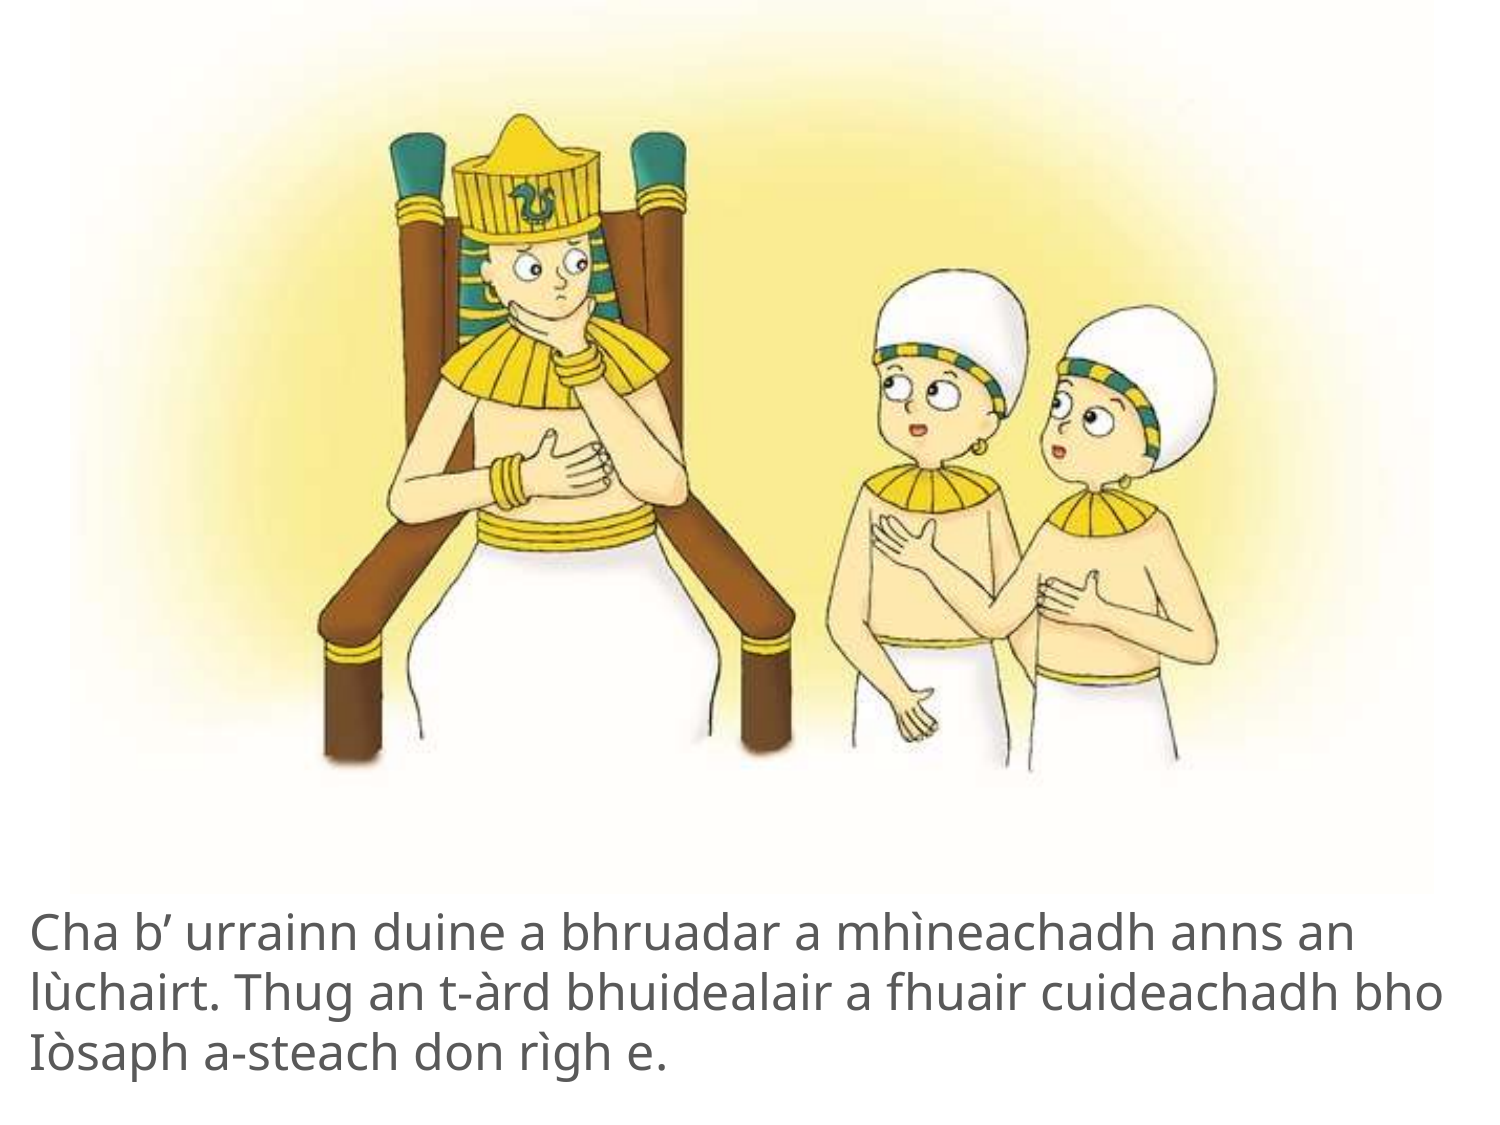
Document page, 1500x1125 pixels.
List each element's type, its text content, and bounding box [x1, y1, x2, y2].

text_box Cha b’ urrainn duine a bhruadar a mhìneachadh anns an lùchairt. Thug an t-àrd bhuidealair a fhuair cuideachadh bho Iòsaph a-steach don rìgh e. [14, 893, 1486, 1088]
picture [69, 0, 1435, 894]
